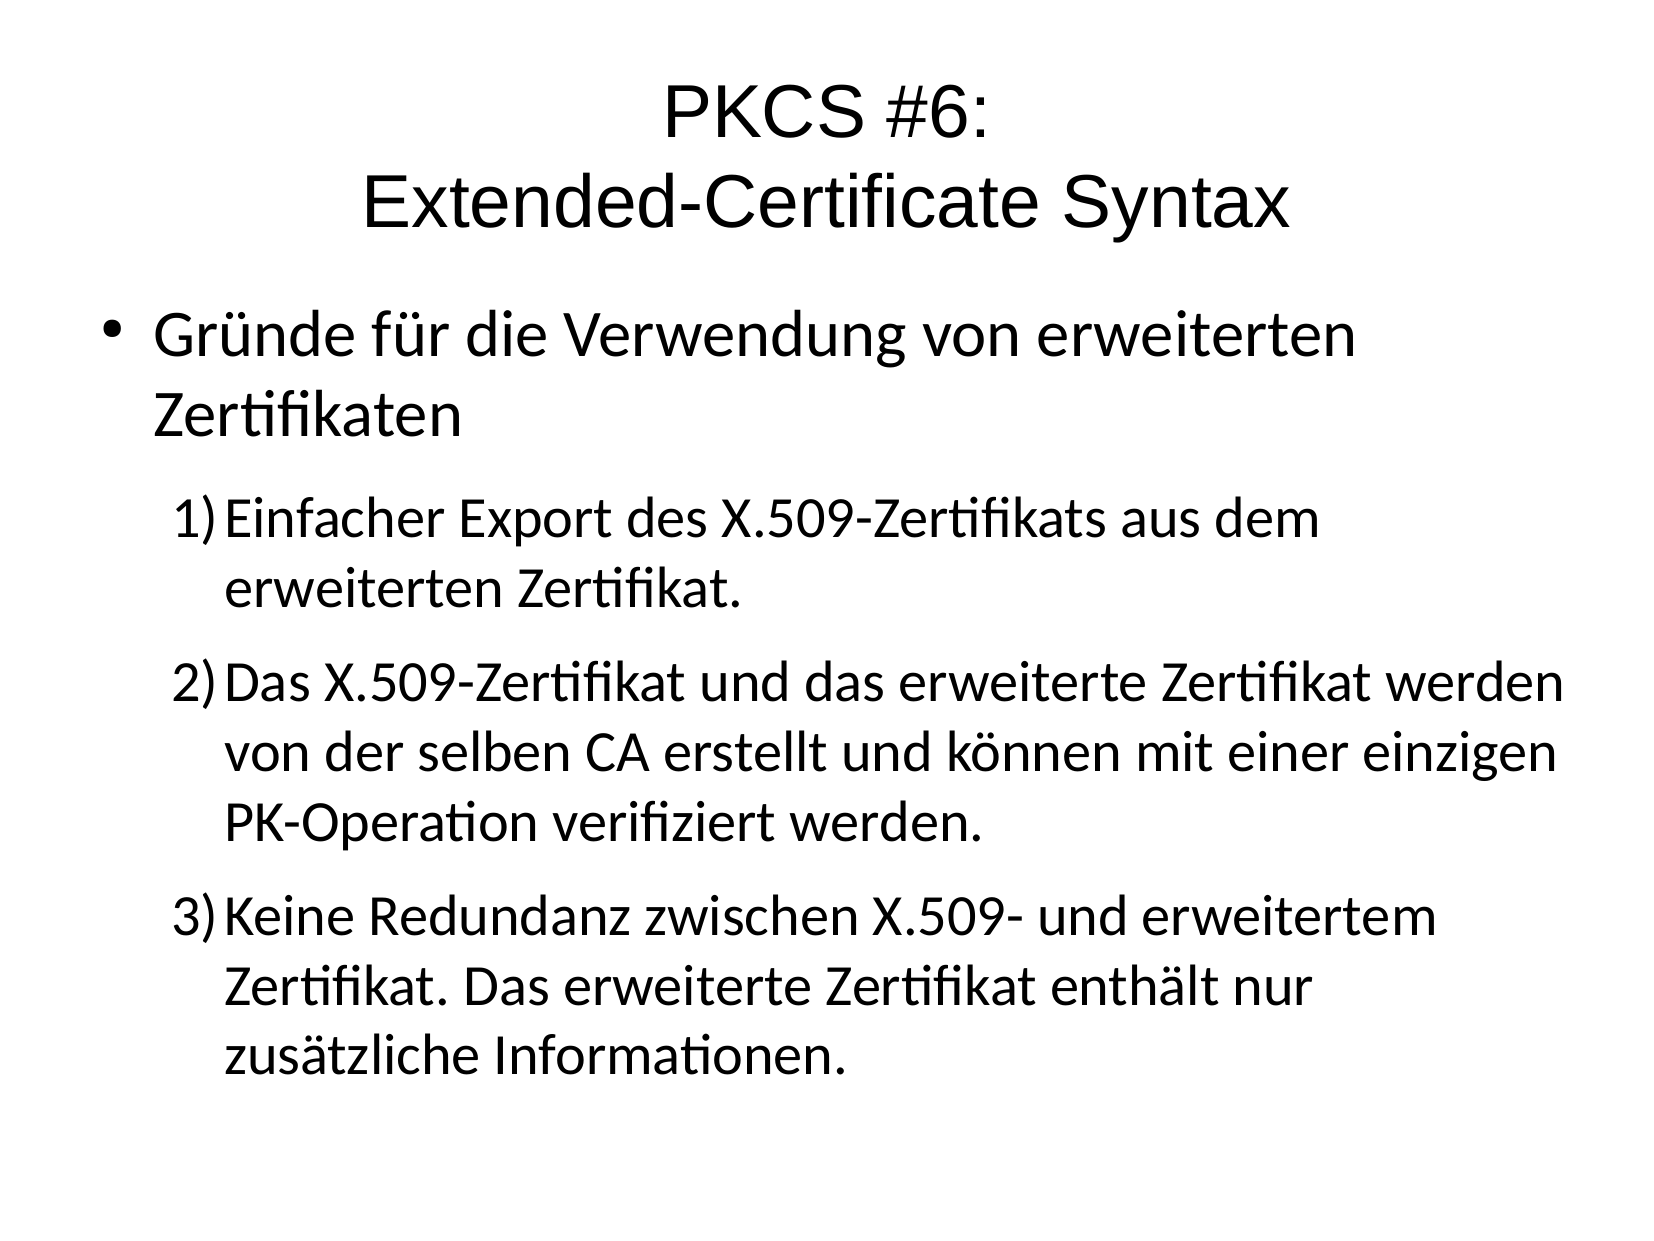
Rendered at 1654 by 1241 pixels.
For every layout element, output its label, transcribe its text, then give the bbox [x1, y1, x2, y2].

title PKCS #6: Extended-Certificate Syntax [82, 49, 1571, 257]
list Gründe für die Verwendung von erweiterten Zertifikaten Einfacher Export des X.509-Zertifikats aus dem erweiterten Zertifikat. Das X.509-Zertifikat und das erweiterte Zertifikat werden von der selben CA erstellt und können mit einer einzigen PK-Operation verifiziert werden. Keine Redundanz zwischen X.509- und erweitertem Zertifikat. Das erweiterte Zertifikat enthält nur zusätzliche Informationen. [82, 290, 1571, 1010]
